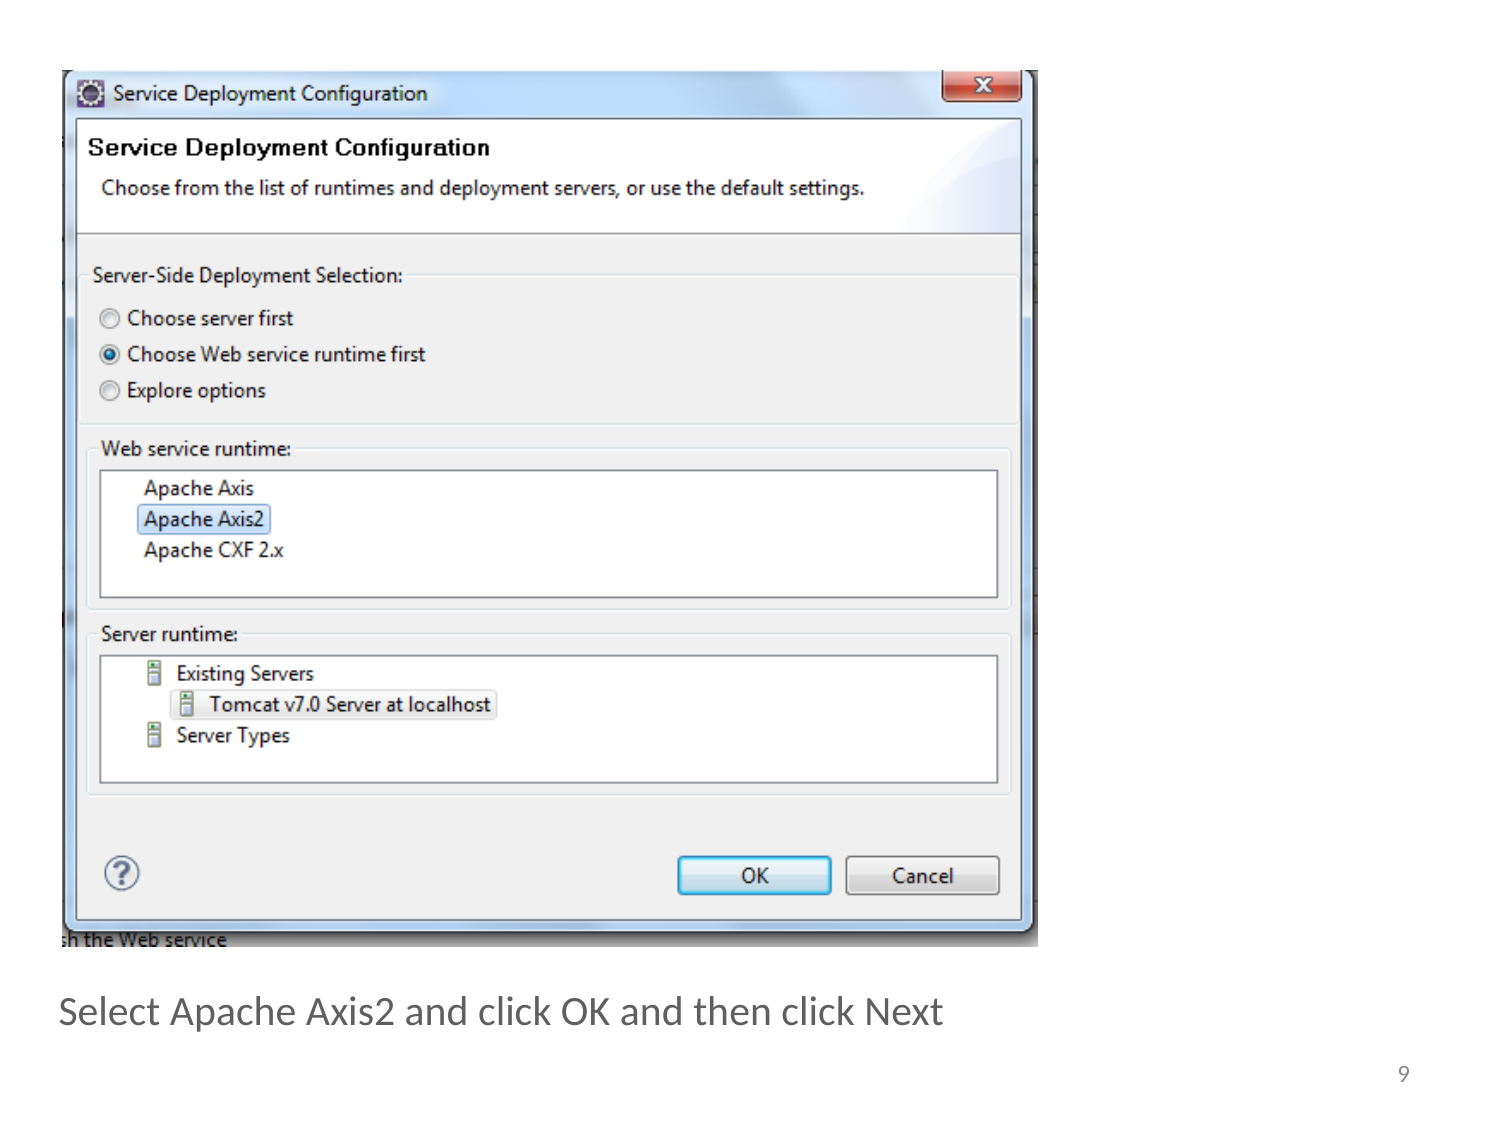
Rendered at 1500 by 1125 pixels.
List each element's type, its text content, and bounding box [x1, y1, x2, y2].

picture [62, 70, 1038, 947]
text_box Select Apache Axis2 and click OK and then click Next [43, 976, 1175, 1042]
slide_number 9 [1074, 1042, 1425, 1103]
